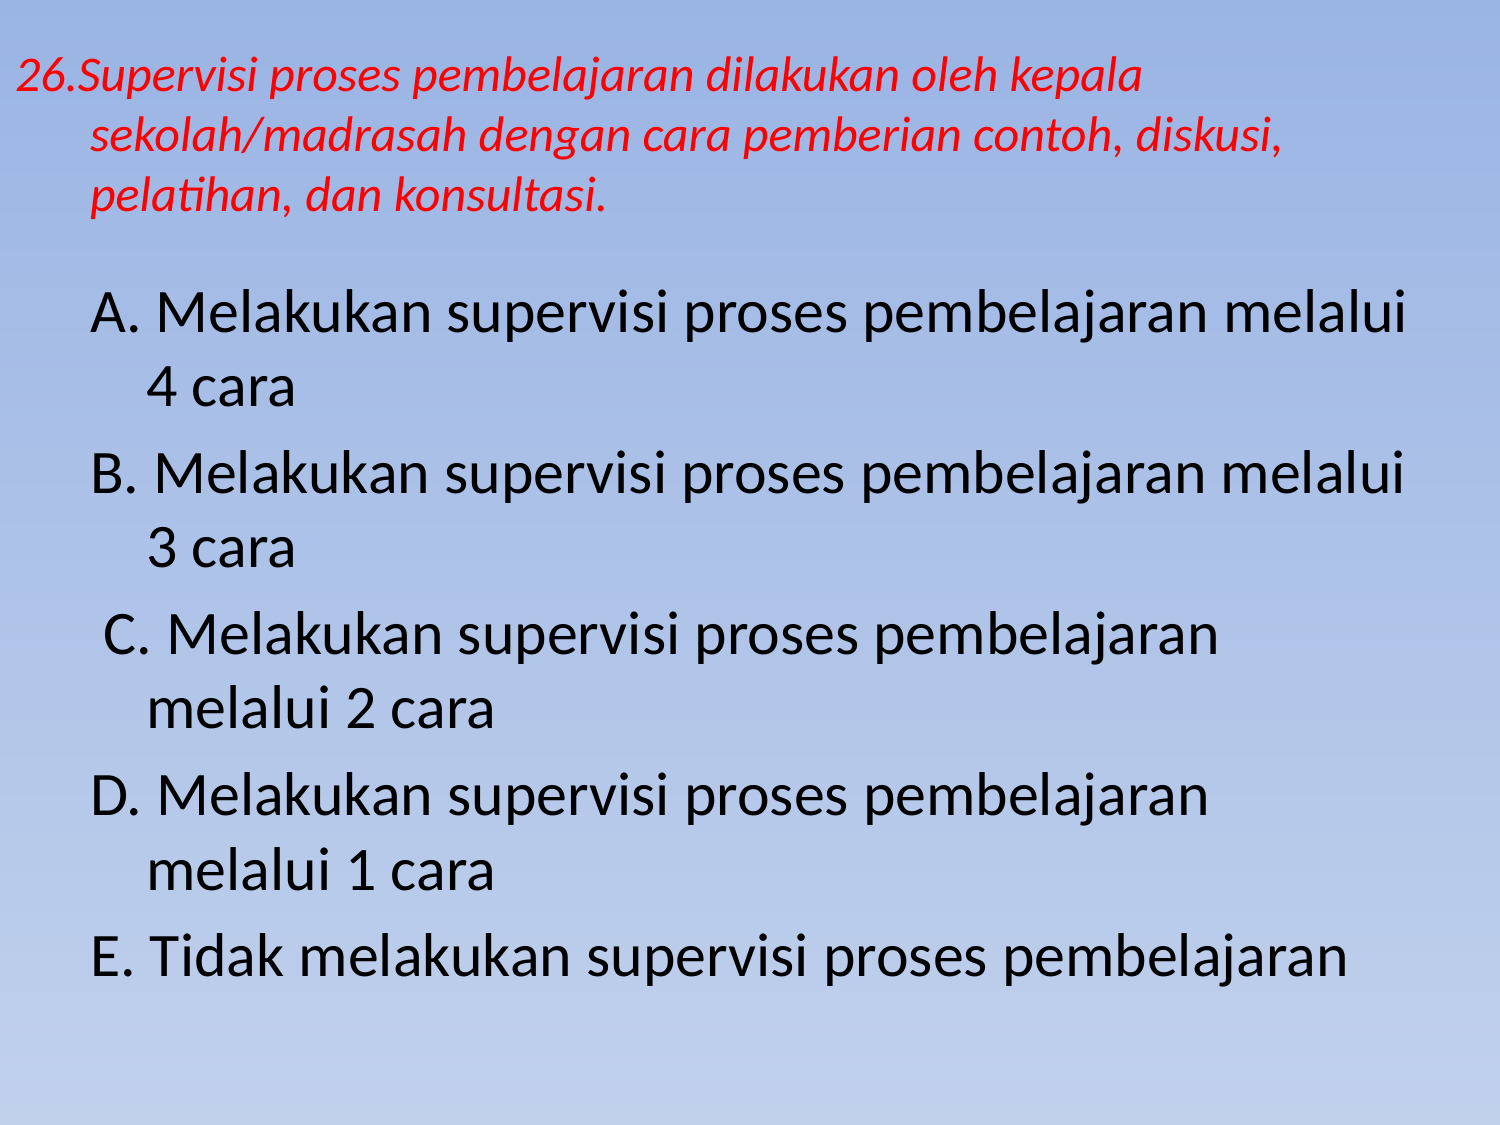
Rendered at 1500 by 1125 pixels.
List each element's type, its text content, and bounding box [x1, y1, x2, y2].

list A. Melakukan supervisi proses pembelajaran melalui 4 cara B. Melakukan supervisi proses pembelajaran melalui 3 cara C. Melakukan supervisi proses pembelajaran melalui 2 cara D. Melakukan supervisi proses pembelajaran melalui 1 cara E. Tidak melakukan supervisi proses pembelajaran [75, 262, 1425, 1005]
title 26.Supervisi proses pembelajaran dilakukan oleh kepala sekolah/madrasah dengan cara pemberian contoh, diskusi, pelatihan, dan konsultasi. [0, 37, 1350, 225]
